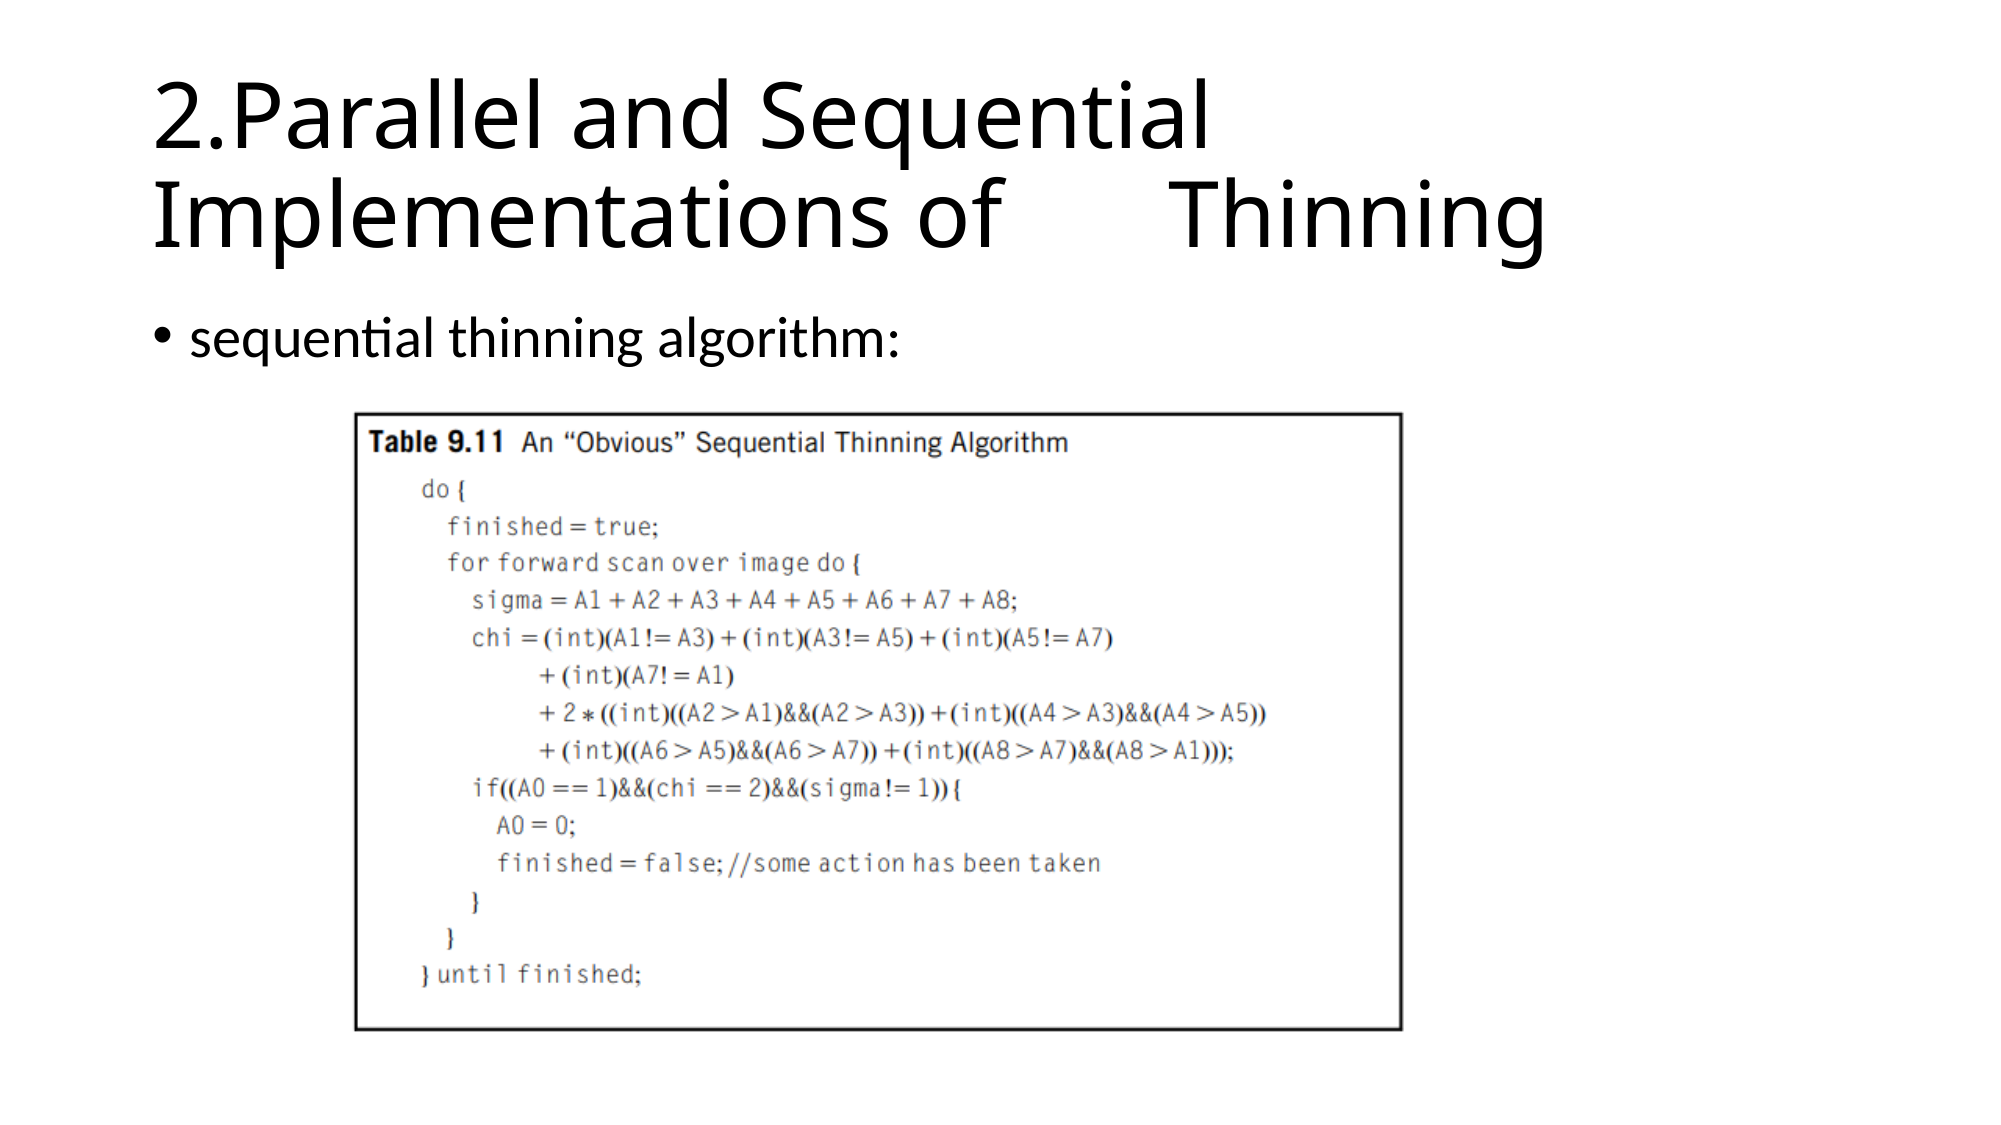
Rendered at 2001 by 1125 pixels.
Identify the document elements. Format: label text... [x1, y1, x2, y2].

list sequential thinning algorithm: [137, 299, 1863, 1014]
picture [322, 374, 1443, 1066]
title 2.Parallel and Sequential Implementations of Thinning [137, 59, 1863, 278]
